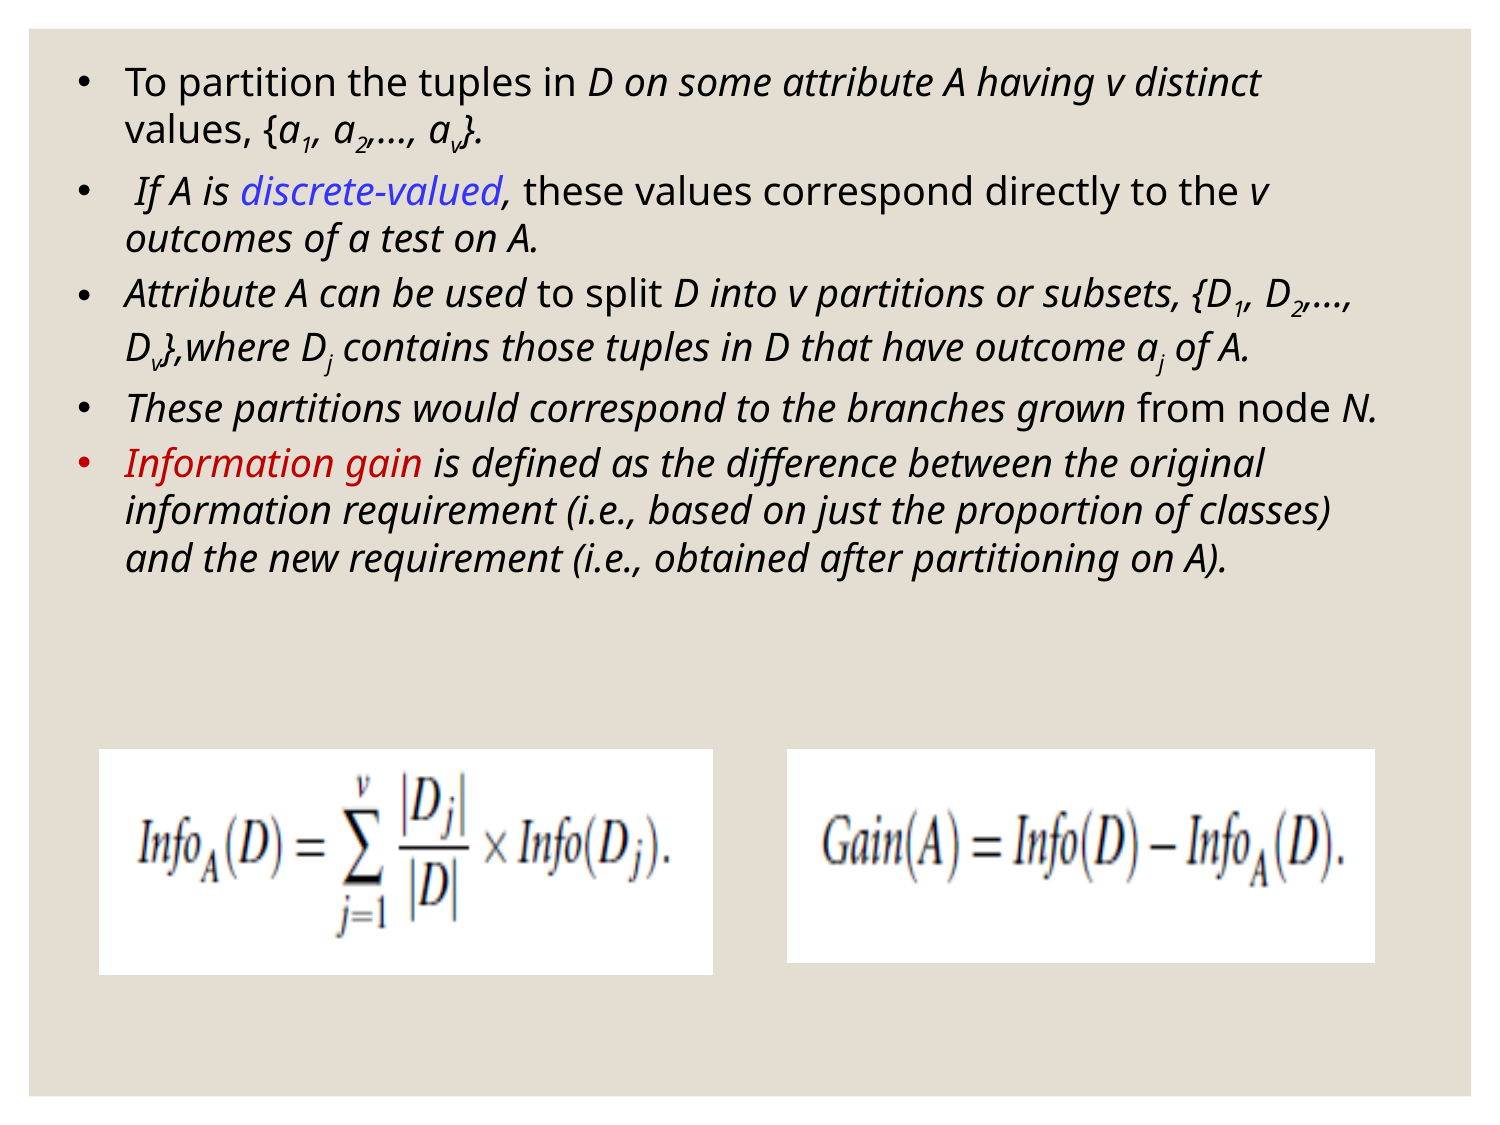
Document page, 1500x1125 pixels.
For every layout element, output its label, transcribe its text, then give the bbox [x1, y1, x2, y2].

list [99, 749, 713, 975]
picture [787, 749, 1375, 963]
text_box To partition the tuples in D on some attribute A having v distinct values, {a1, a2,…, av}. If A is discrete-valued, these values correspond directly to the v outcomes of a test on A. Attribute A can be used to split D into v partitions or subsets, {D1, D2,…, Dv},where Dj contains those tuples in D that have outcome aj of A. These partitions would correspond to the branches grown from node N. Information gain is defined as the difference between the original information requirement (i.e., based on just the proportion of classes) and the new requirement (i.e., obtained after partitioning on A). [62, 50, 1413, 688]
